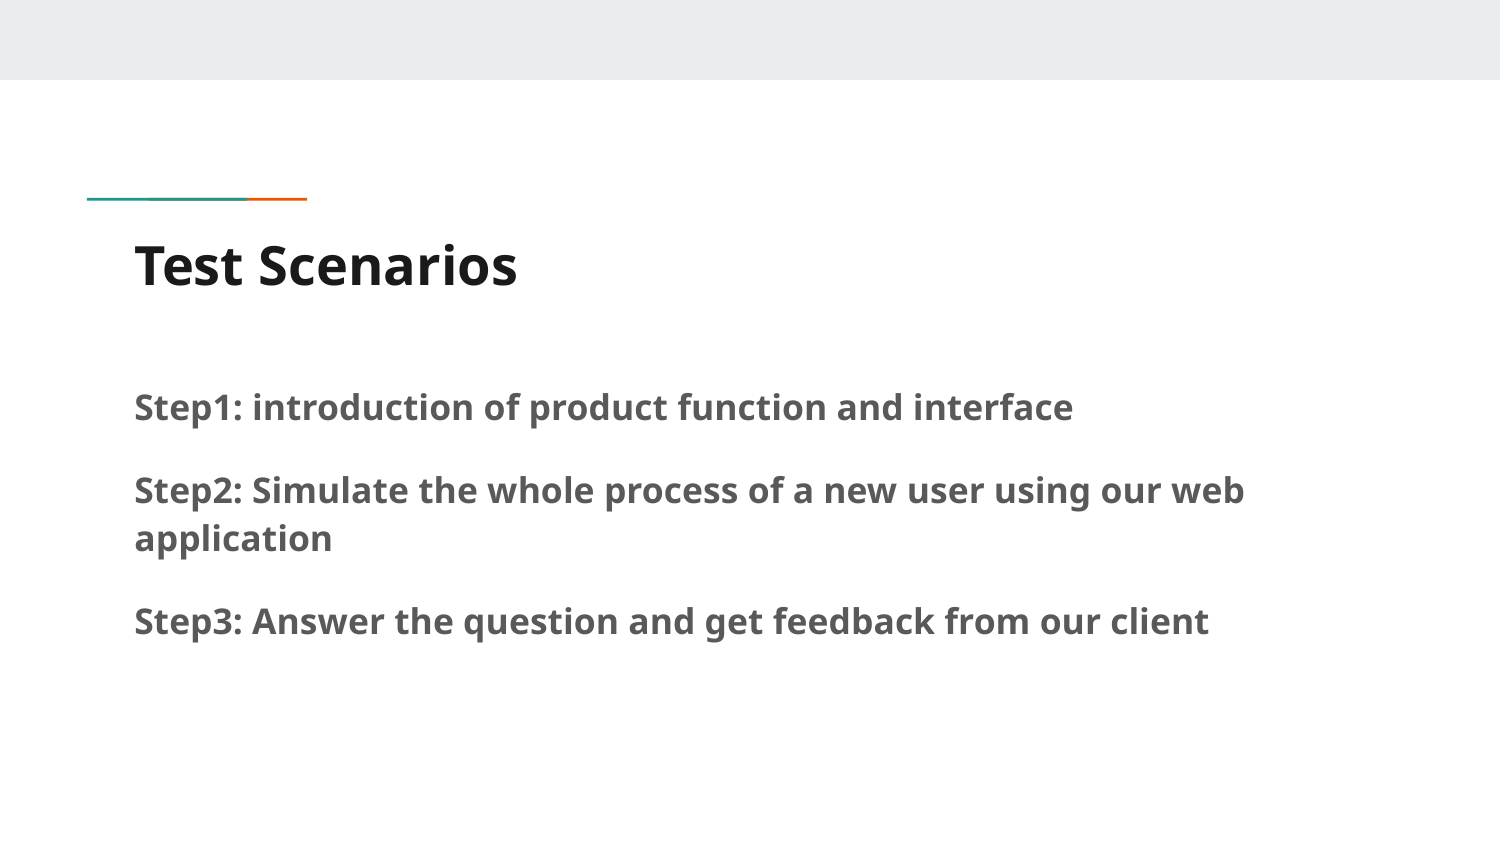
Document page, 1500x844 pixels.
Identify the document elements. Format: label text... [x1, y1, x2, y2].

list Step1: introduction of product function and interface Step2: Simulate the whole process of a new user using our web application Step3: Answer the question and get feedback from our client [119, 364, 1381, 735]
title Test Scenarios [119, 216, 1381, 305]
